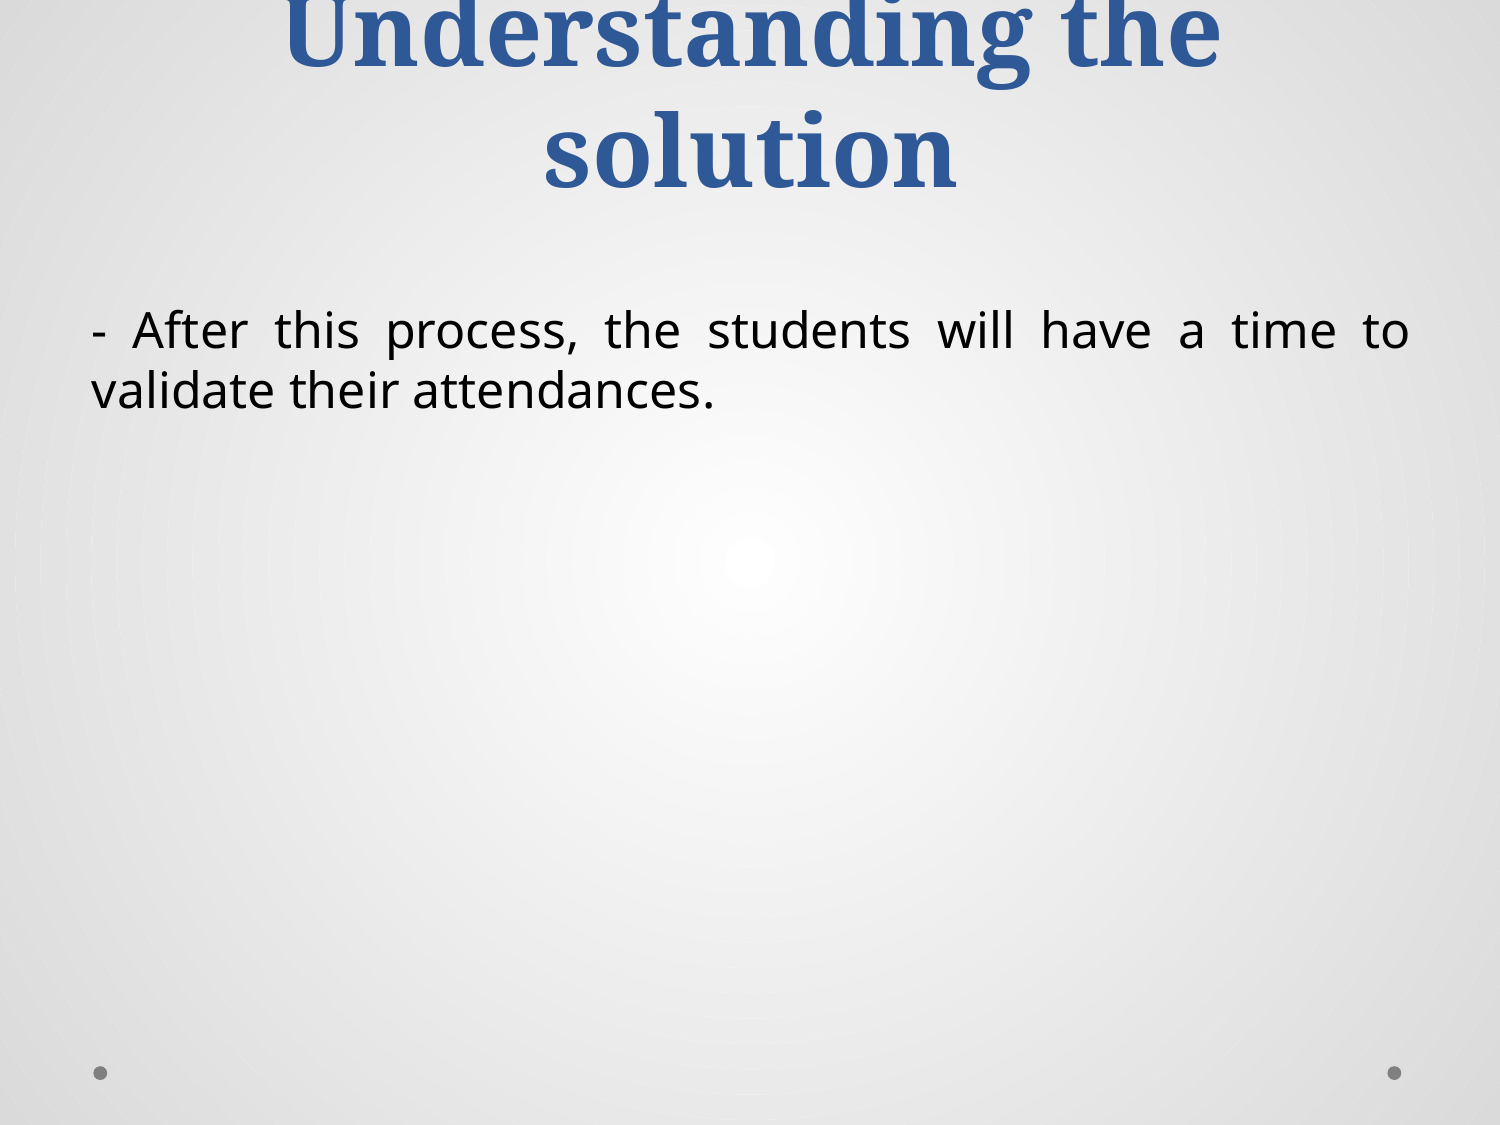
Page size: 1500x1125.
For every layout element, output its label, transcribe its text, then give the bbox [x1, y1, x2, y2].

list - After this process, the students will have a time to validate their attendances. [76, 290, 1427, 1034]
title Understanding the solution [76, 78, 1427, 216]
